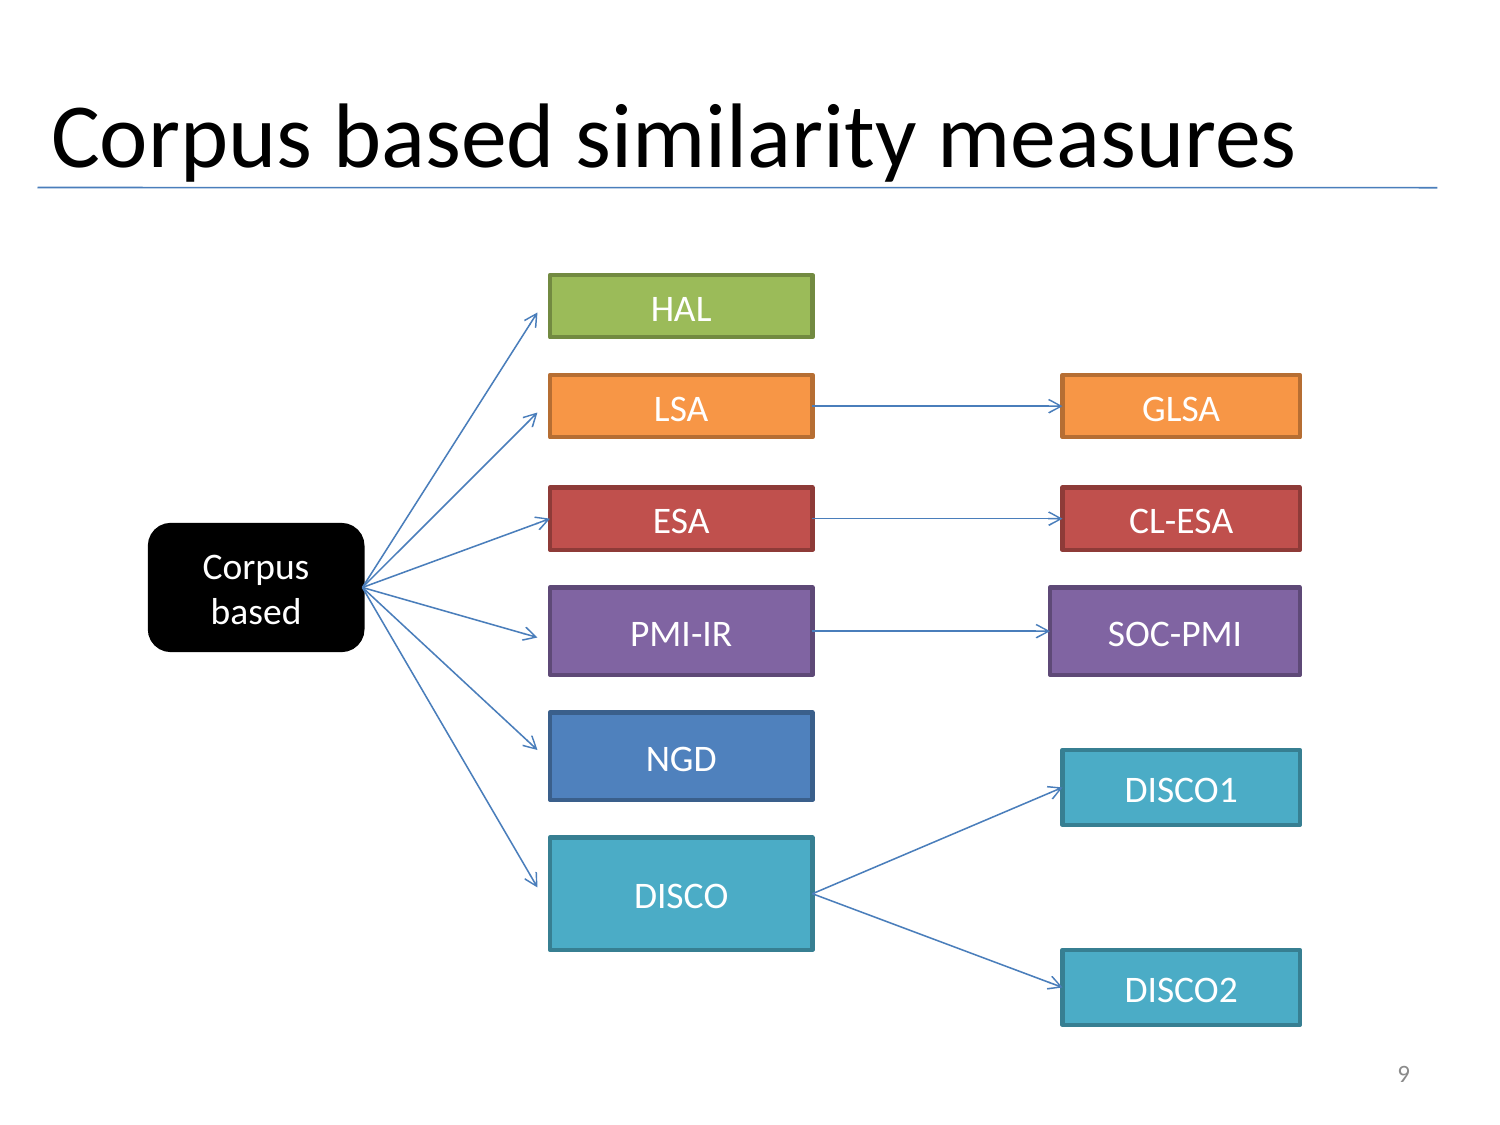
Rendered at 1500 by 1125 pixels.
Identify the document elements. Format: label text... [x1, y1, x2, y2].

slide_number 9 [1074, 1042, 1425, 1103]
title Corpus based similarity measures [0, 37, 1350, 225]
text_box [812, 787, 1063, 893]
text_box Corpus based [147, 522, 356, 653]
text_box PMI-IR [548, 585, 815, 677]
text_box ESA [548, 485, 815, 552]
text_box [362, 518, 551, 588]
text_box HAL [548, 273, 815, 339]
text_box CL-ESA [1060, 485, 1302, 552]
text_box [812, 893, 1063, 988]
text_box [362, 412, 538, 518]
text_box SOC-PMI [1048, 585, 1302, 677]
text_box NGD [548, 710, 815, 802]
text_box GLSA [1060, 373, 1302, 439]
text_box DISCO2 [1060, 948, 1302, 1027]
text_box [362, 312, 538, 412]
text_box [362, 587, 538, 888]
text_box DISCO1 [1060, 748, 1302, 827]
text_box DISCO [548, 835, 807, 952]
text_box LSA [548, 373, 815, 439]
